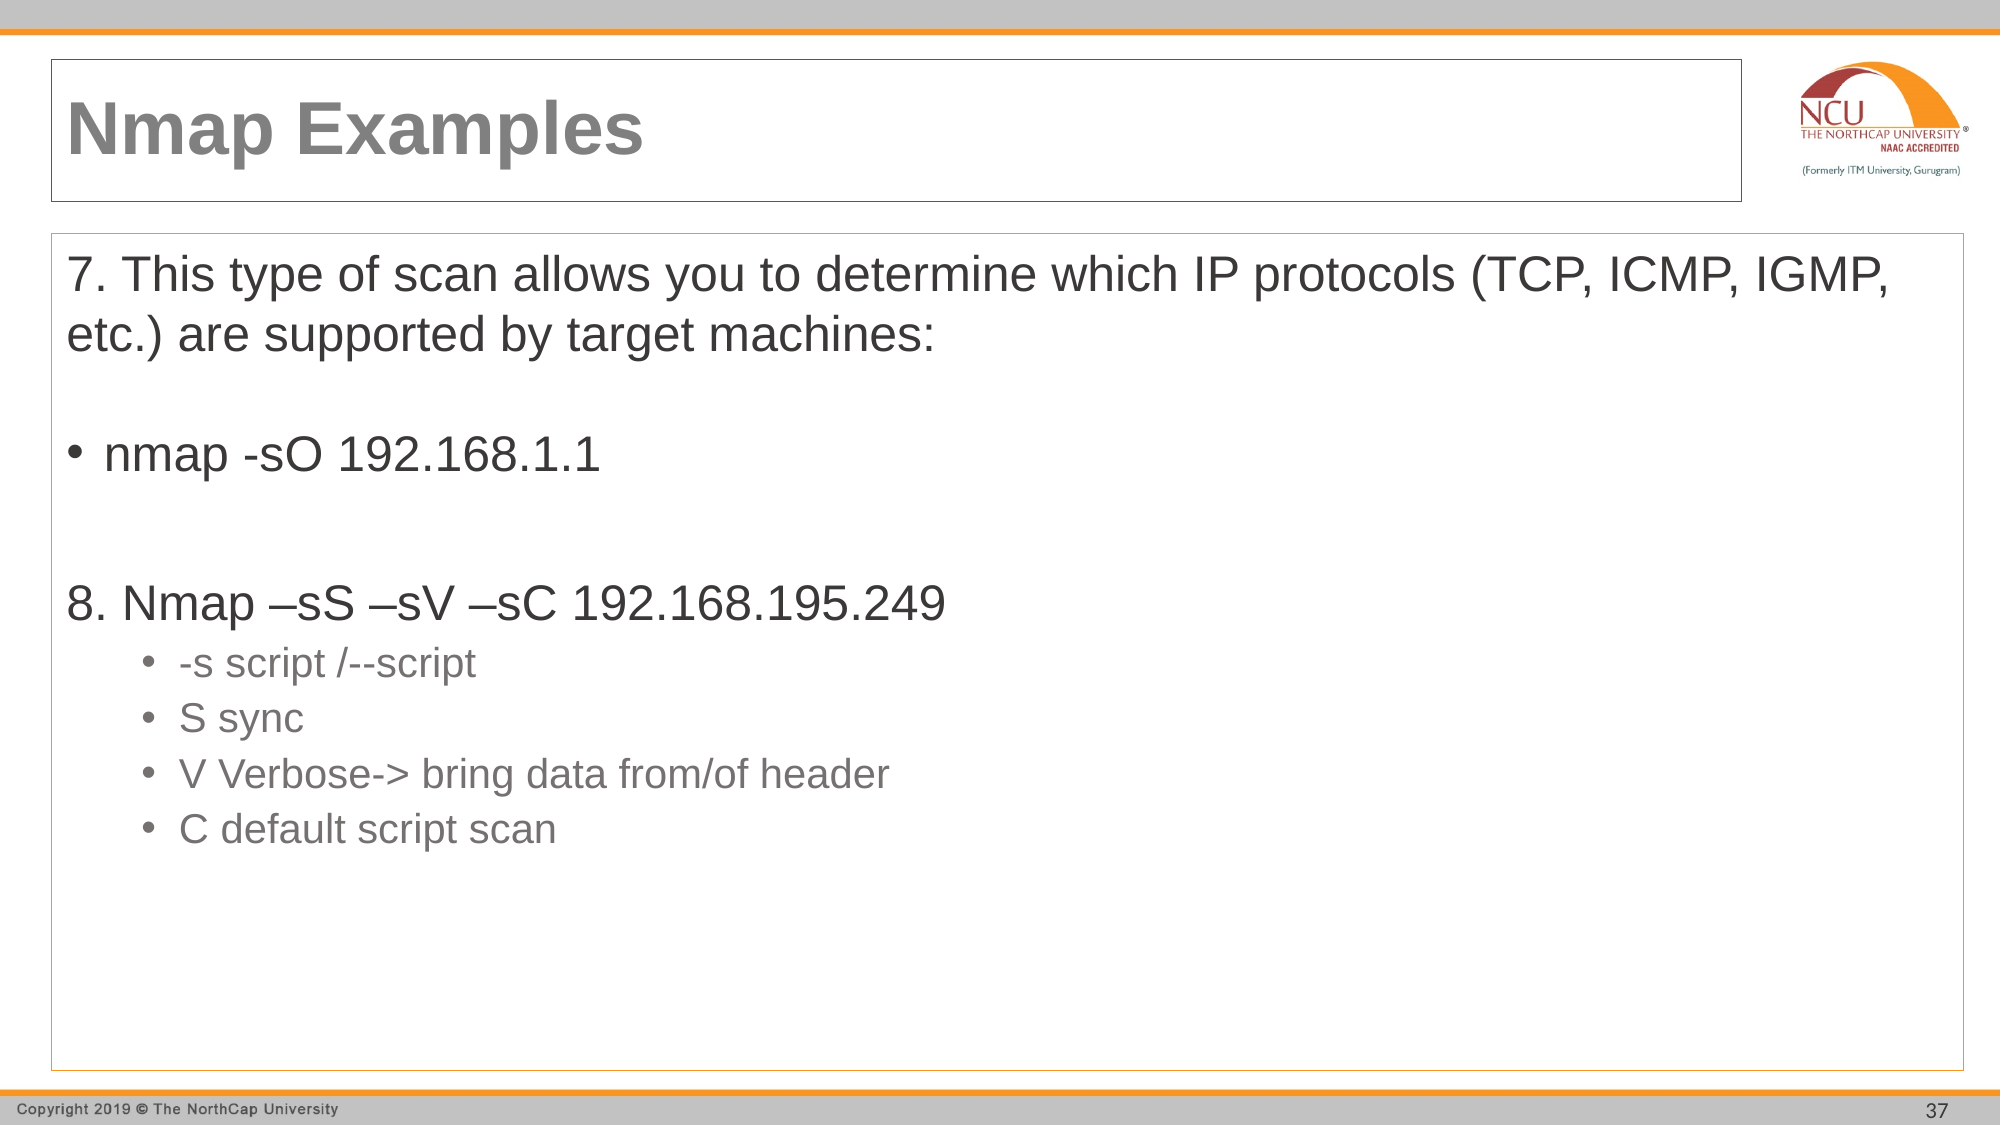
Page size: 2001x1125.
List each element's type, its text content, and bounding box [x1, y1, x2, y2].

picture [0, 0, 2000, 1125]
title Nmap Examples [51, 59, 1742, 202]
list 7. This type of scan allows you to determine which IP protocols (TCP, ICMP, IGMP, etc.) are supported by target machines: nmap -sO 192.168.1.1 8. Nmap –sS –sV –sC 192.168.195.249 -s script /--script S sync V Verbose-> bring data from/of header C default script scan [51, 233, 1964, 1071]
slide_number 37 [1791, 1094, 1964, 1125]
